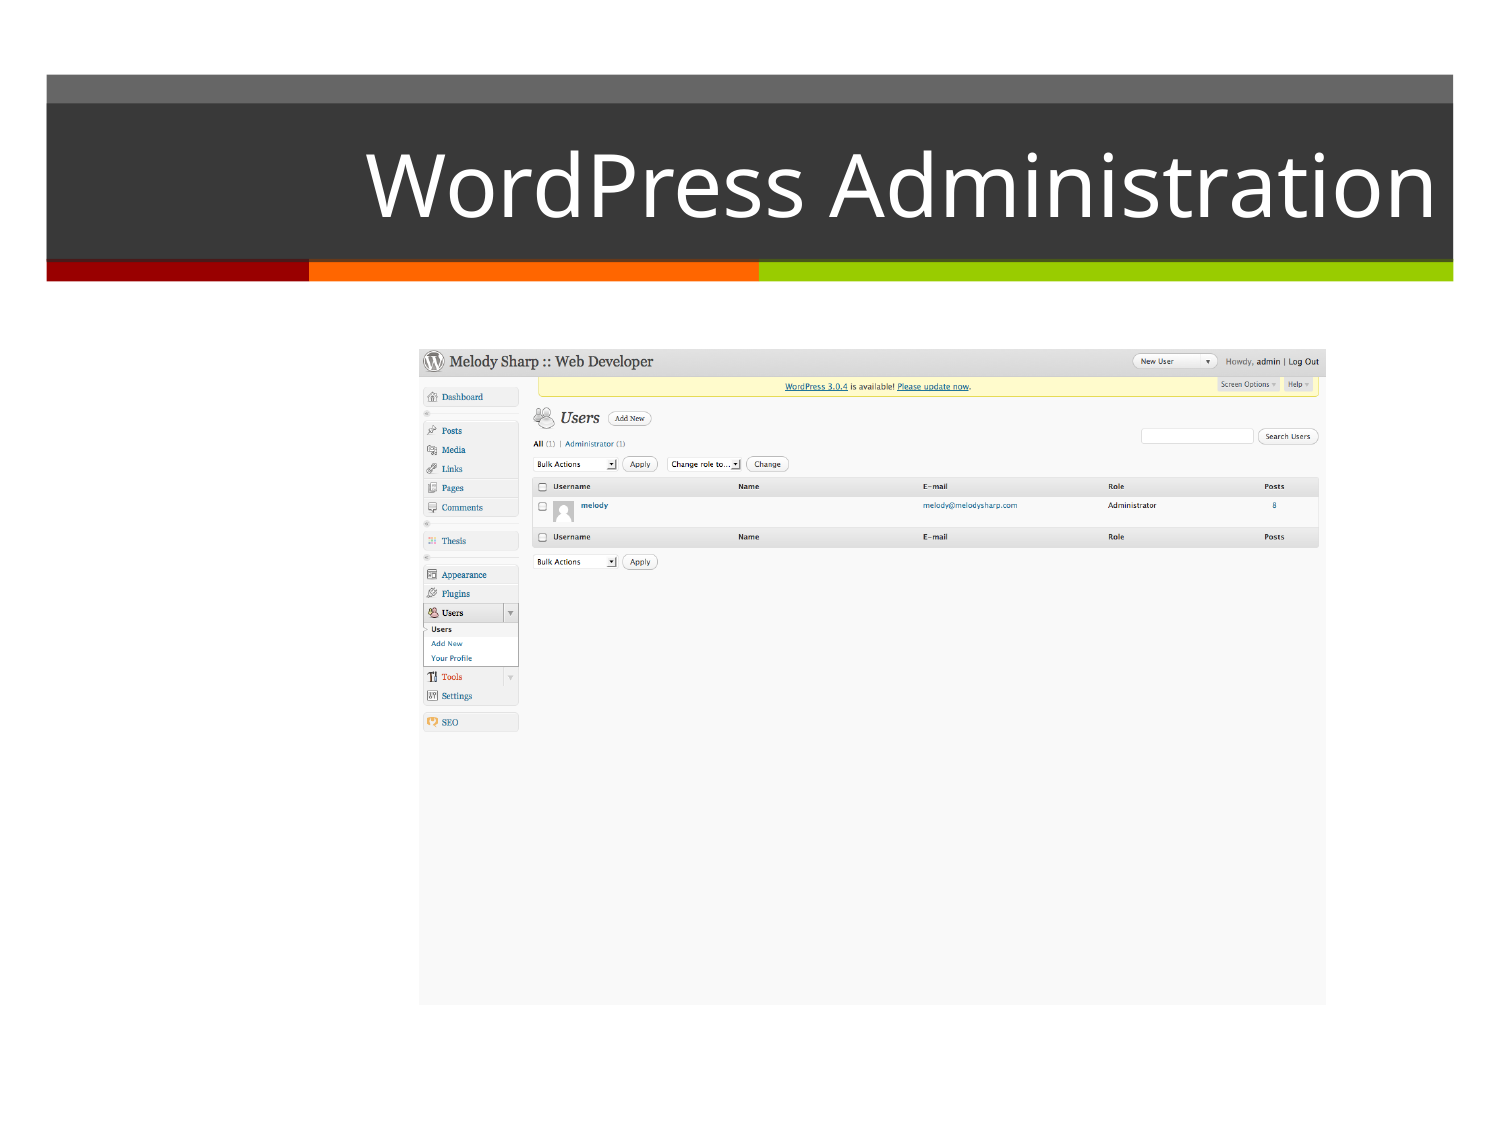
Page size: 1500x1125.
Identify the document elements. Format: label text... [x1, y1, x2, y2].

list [291, 349, 1454, 1006]
title WordPress Administration [46, 103, 1454, 263]
